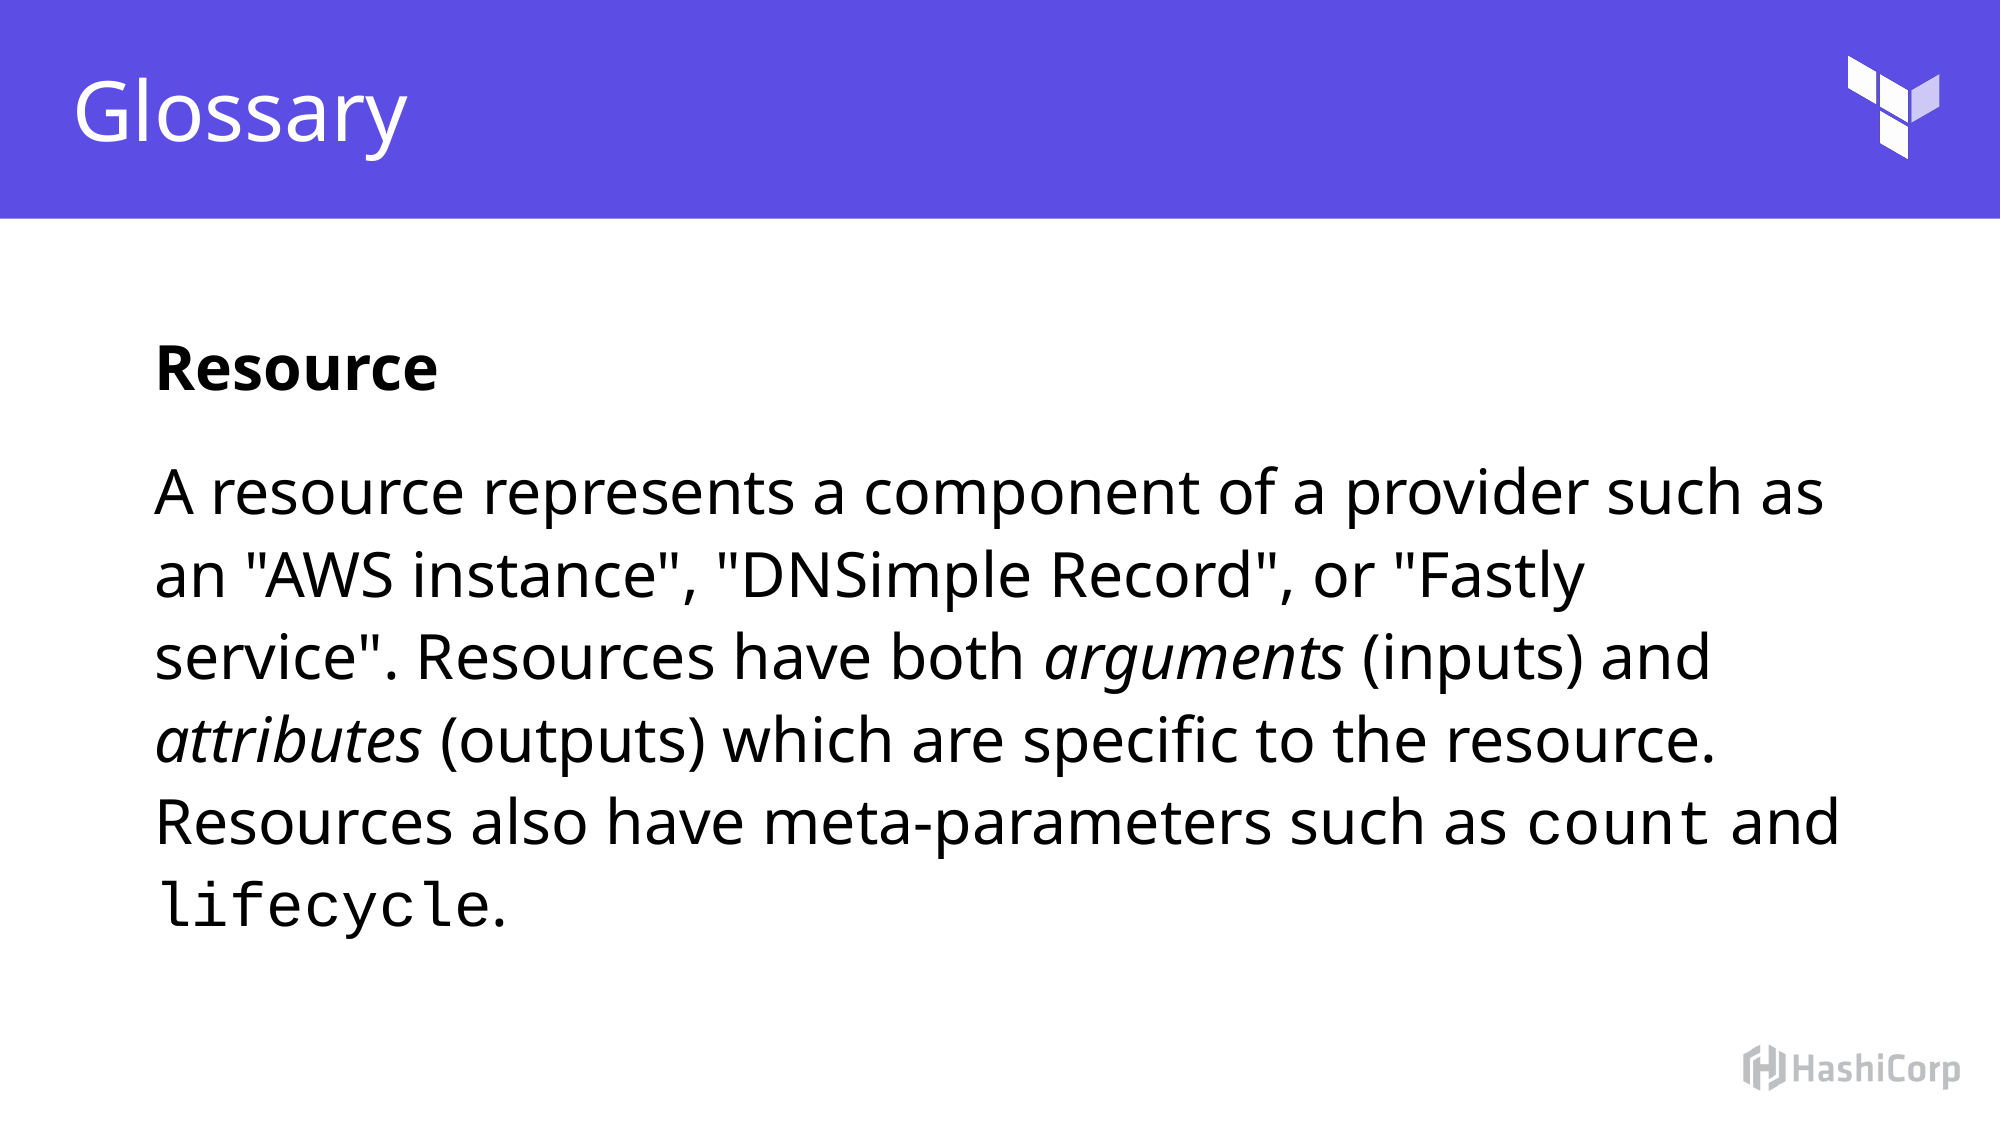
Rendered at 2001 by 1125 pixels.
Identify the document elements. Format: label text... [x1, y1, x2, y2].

title Glossary [63, 29, 1796, 187]
list Resource A resource represents a component of a provider such as an "AWS instance", "DNSimple Record", or "Fastly service". Resources have both arguments (inputs) and attributes (outputs) which are specific to the resource. Resources also have meta-parameters such as count and lifecycle. [145, 311, 1855, 938]
picture [1848, 55, 1940, 161]
